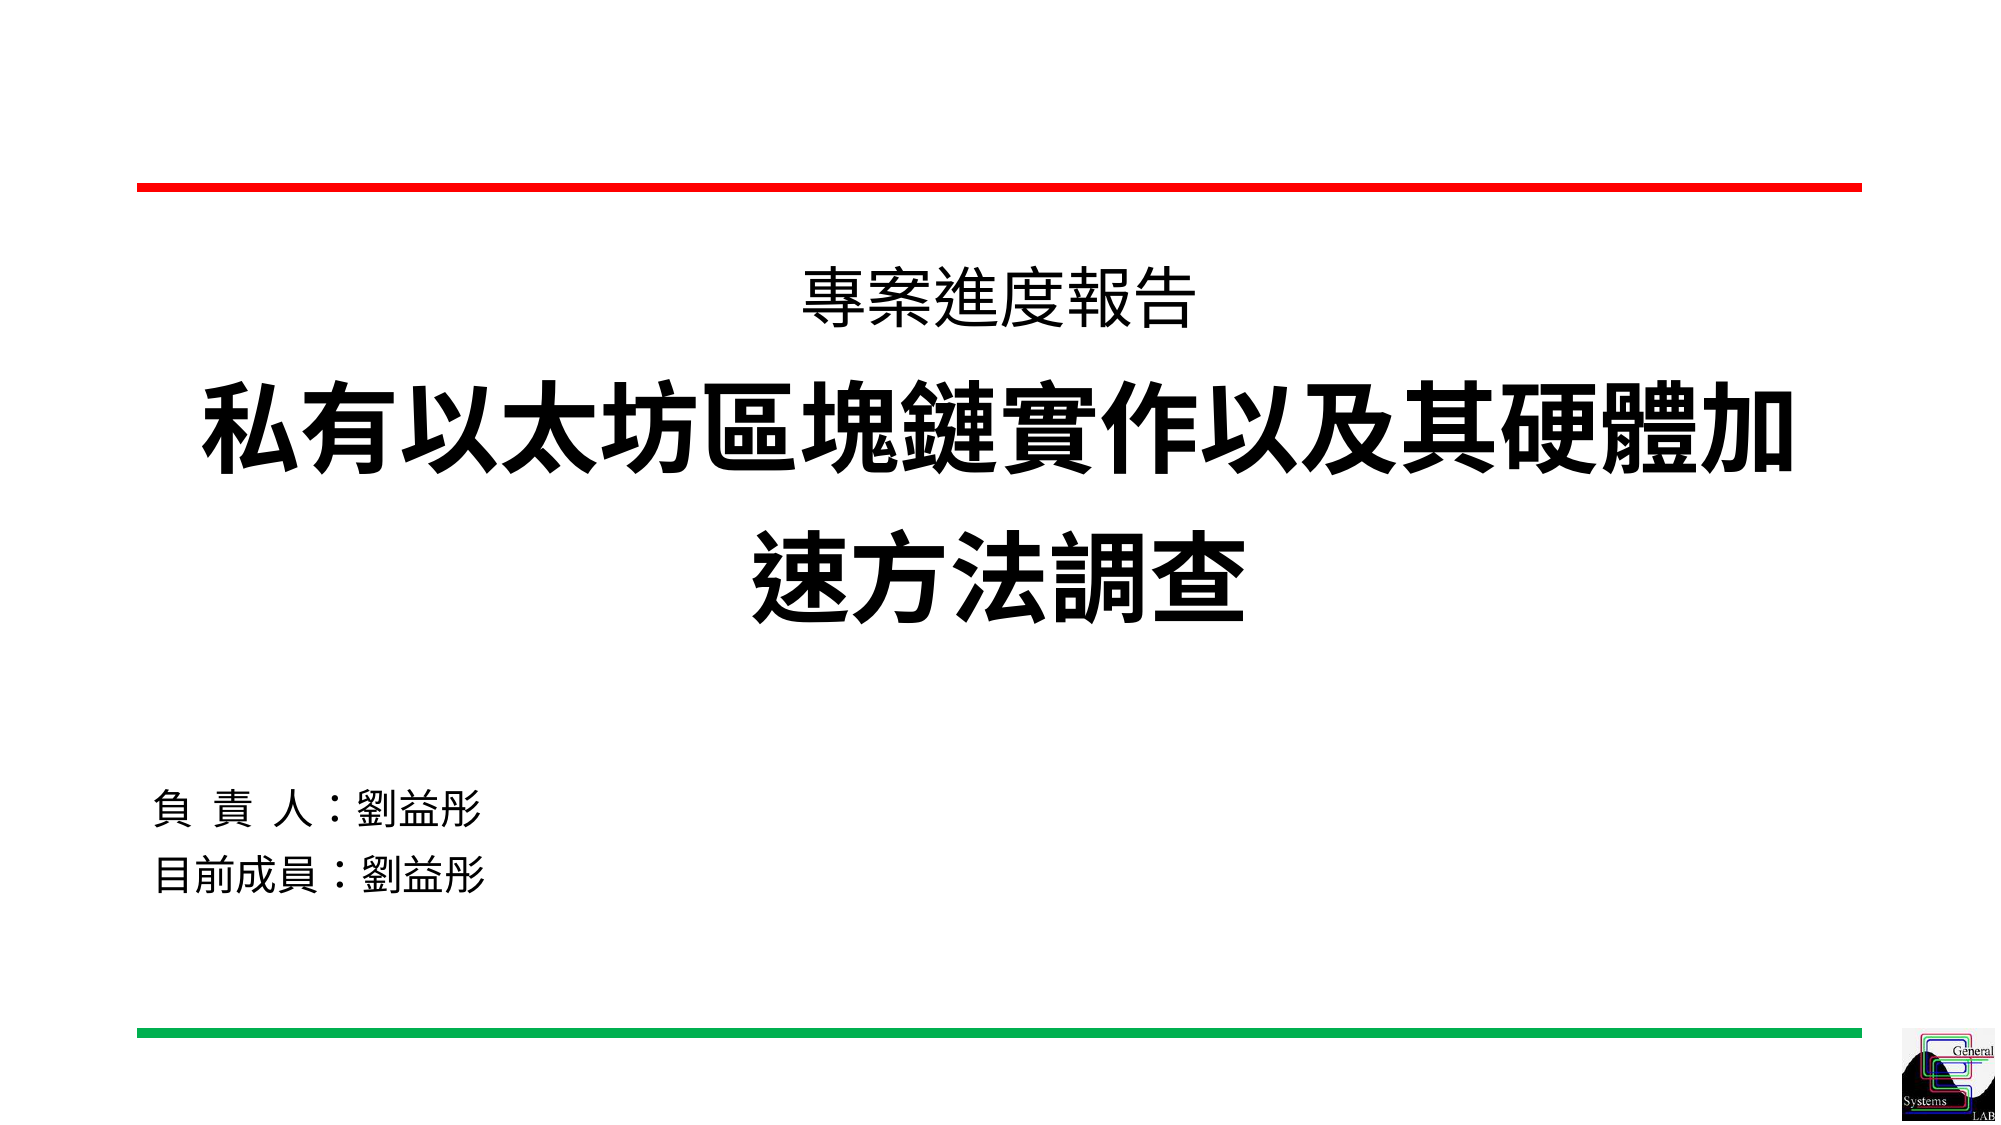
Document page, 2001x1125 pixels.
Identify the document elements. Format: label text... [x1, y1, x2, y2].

title 專案進度報告 私有以太坊區塊鏈實作以及其硬體加速方法調查 [137, 227, 1863, 646]
picture [1902, 1028, 1995, 1121]
subtitle 負 責 人：劉益彤 目前成員：劉益彤 [137, 781, 1863, 1027]
